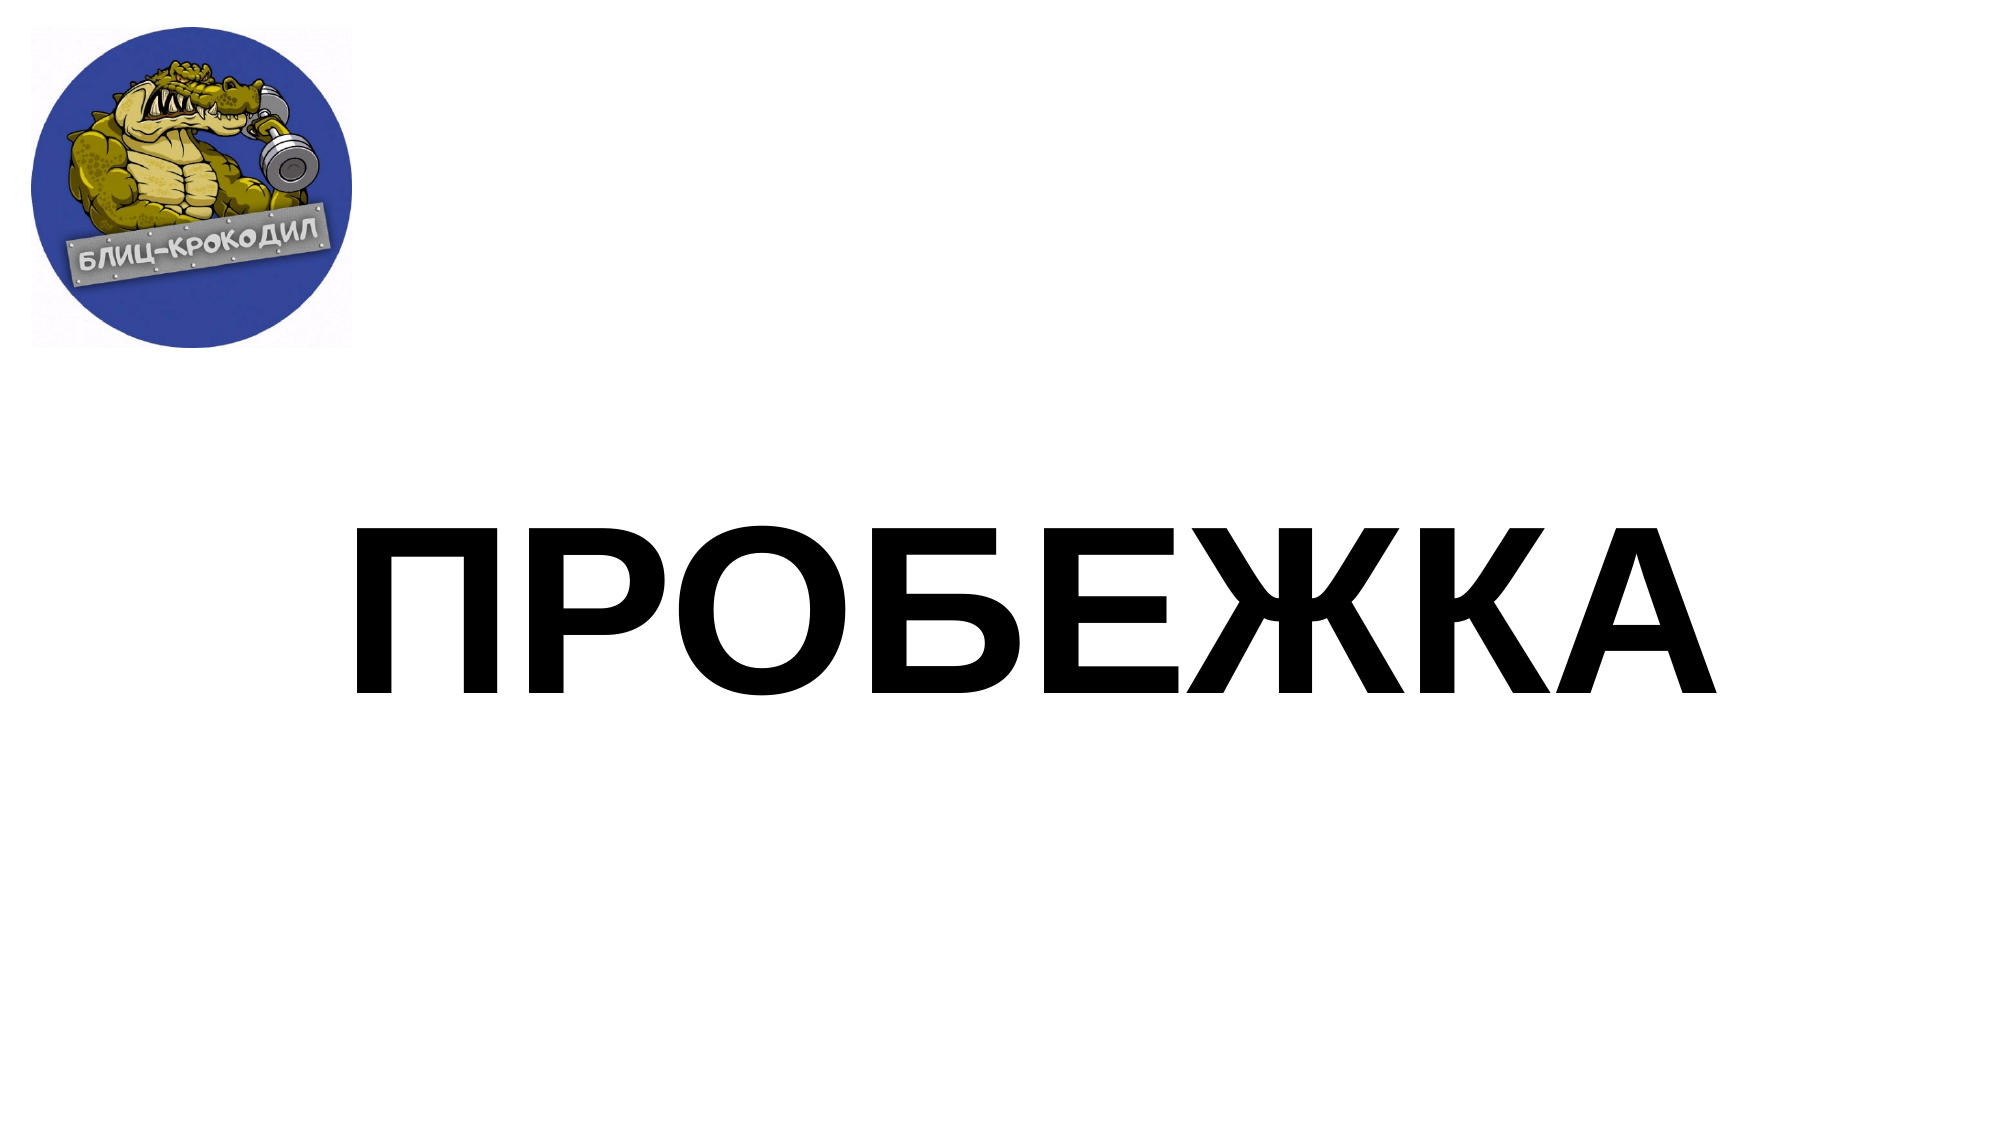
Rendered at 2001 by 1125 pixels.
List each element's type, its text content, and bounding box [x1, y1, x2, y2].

title ПРОБЕЖКА [282, 361, 1783, 754]
picture [31, 27, 352, 348]
